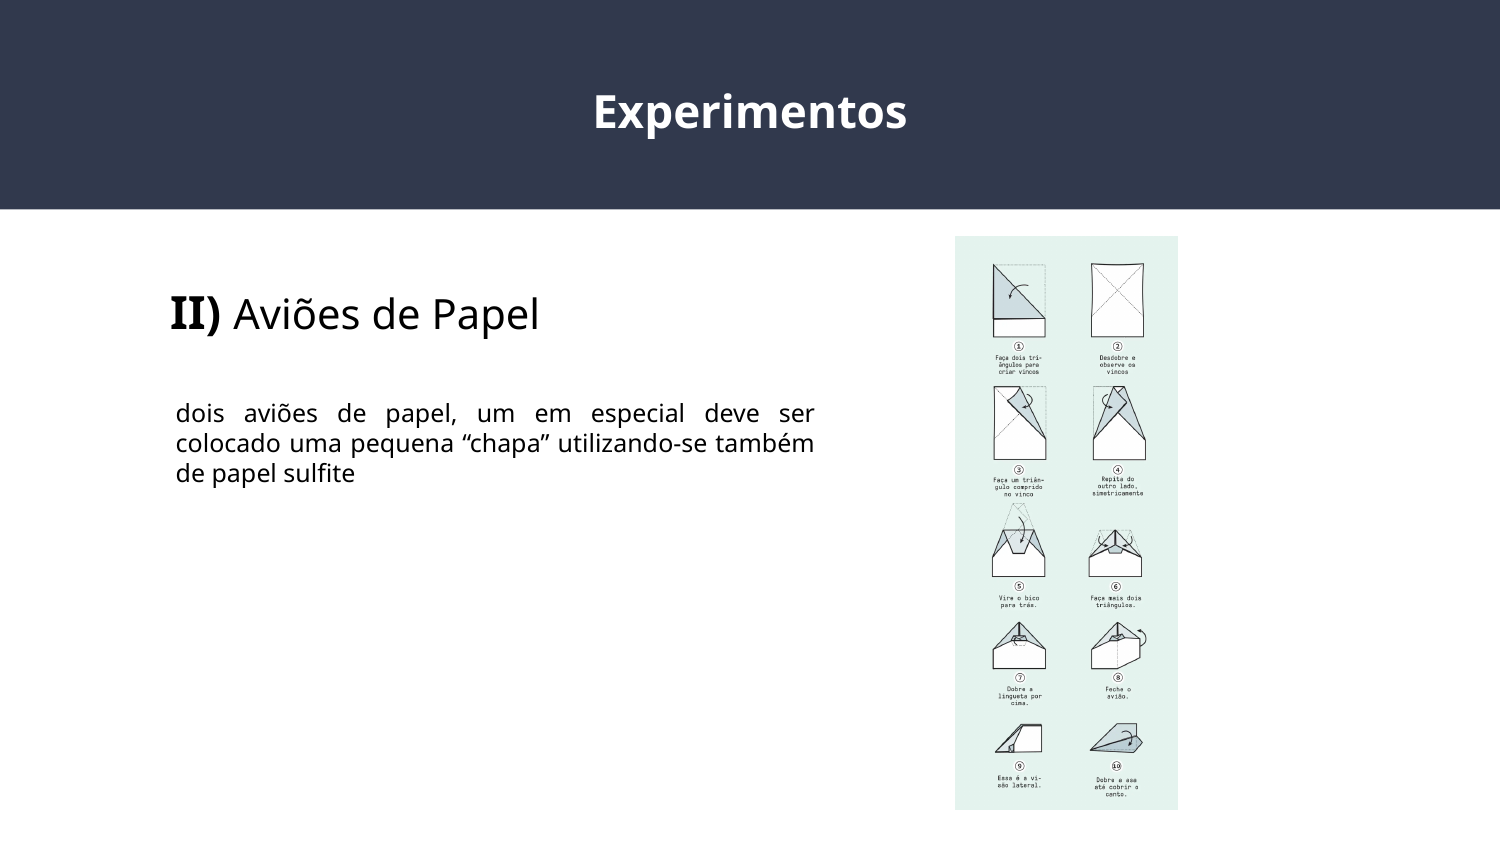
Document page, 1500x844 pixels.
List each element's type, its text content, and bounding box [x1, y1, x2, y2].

text_box II) Aviões de Papel [33, 268, 677, 354]
text_box dois aviões de papel, um em especial deve ser colocado uma pequena “chapa” utilizando-se também de papel sulfite [160, 382, 831, 503]
text_box Experimentos [409, 68, 1091, 154]
picture [955, 236, 1178, 810]
